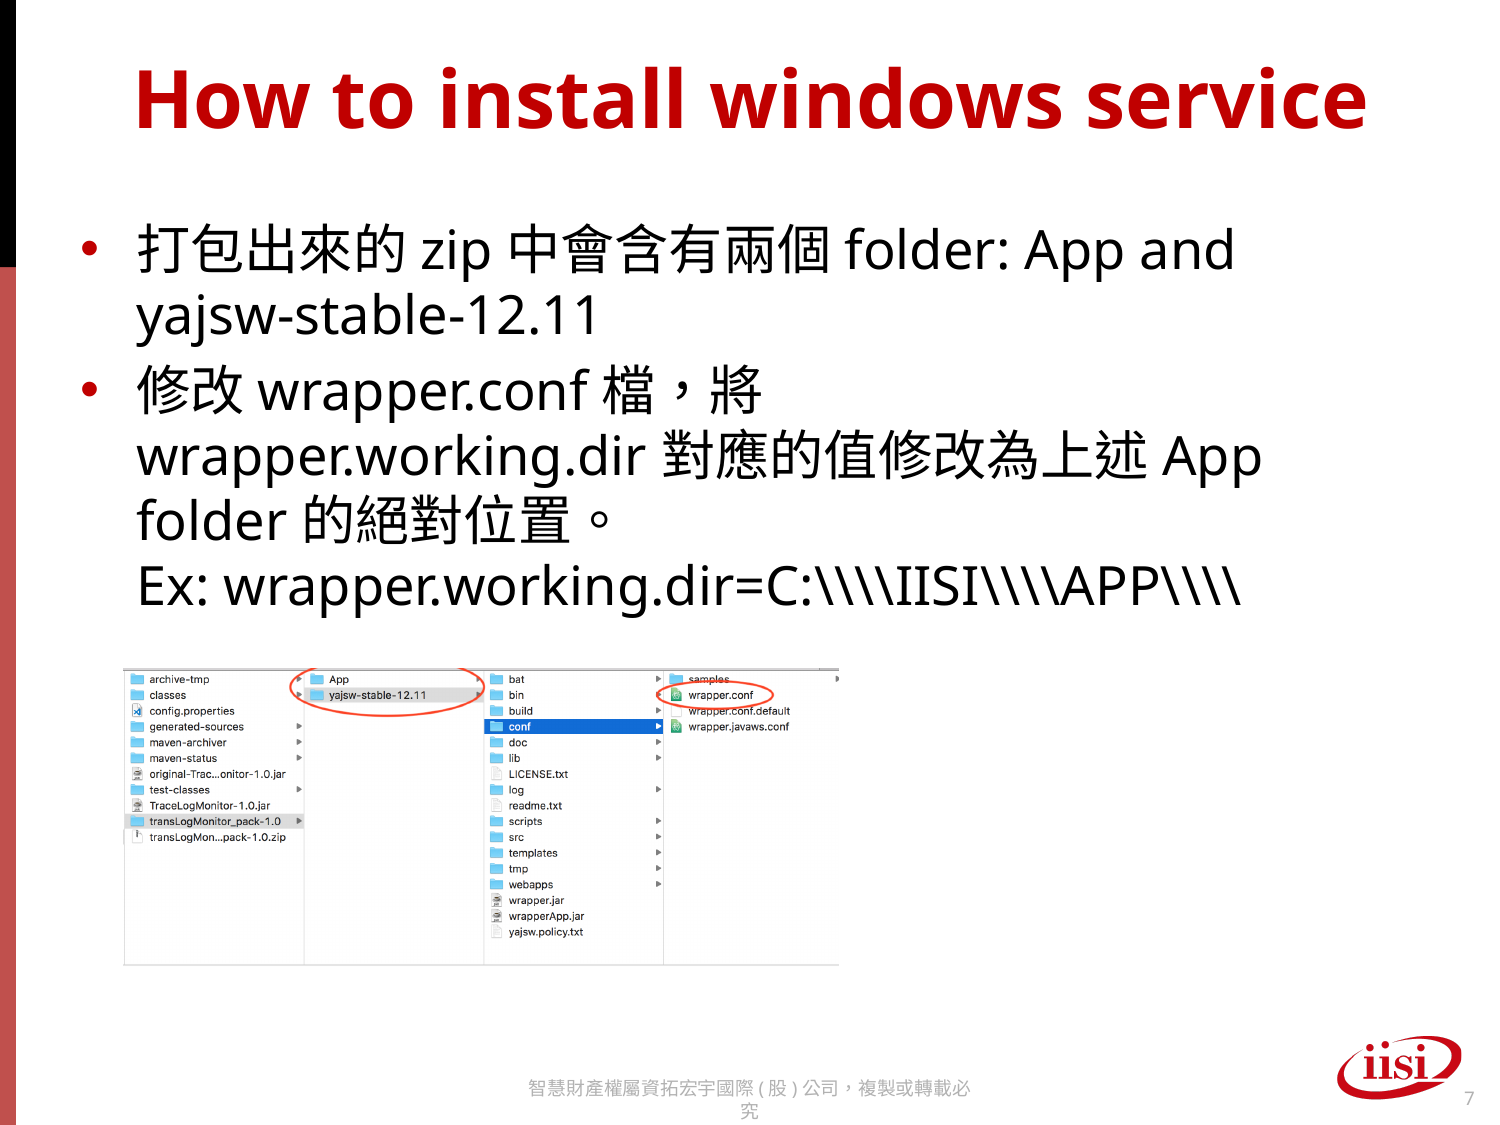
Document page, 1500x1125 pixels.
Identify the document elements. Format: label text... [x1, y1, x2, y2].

footer 智慧財產權屬資拓宏宇國際(股)公司，複製或轉載必究 [512, 1069, 988, 1125]
title How to install windows service [76, 2, 1427, 190]
picture [1335, 1035, 1462, 1069]
slide_number 7 [1139, 1069, 1490, 1125]
picture [123, 668, 839, 968]
list 打包出來的zip中會含有兩個folder: App and yajsw-stable-12.11 修改wrapper.conf檔，將 wrapper.working.dir對應的值修改為上述App folder的絕對位置。 Ex: wrapper.working.dir=C:\\\\IISI\\\\APP\\\\ [64, 208, 1415, 1005]
